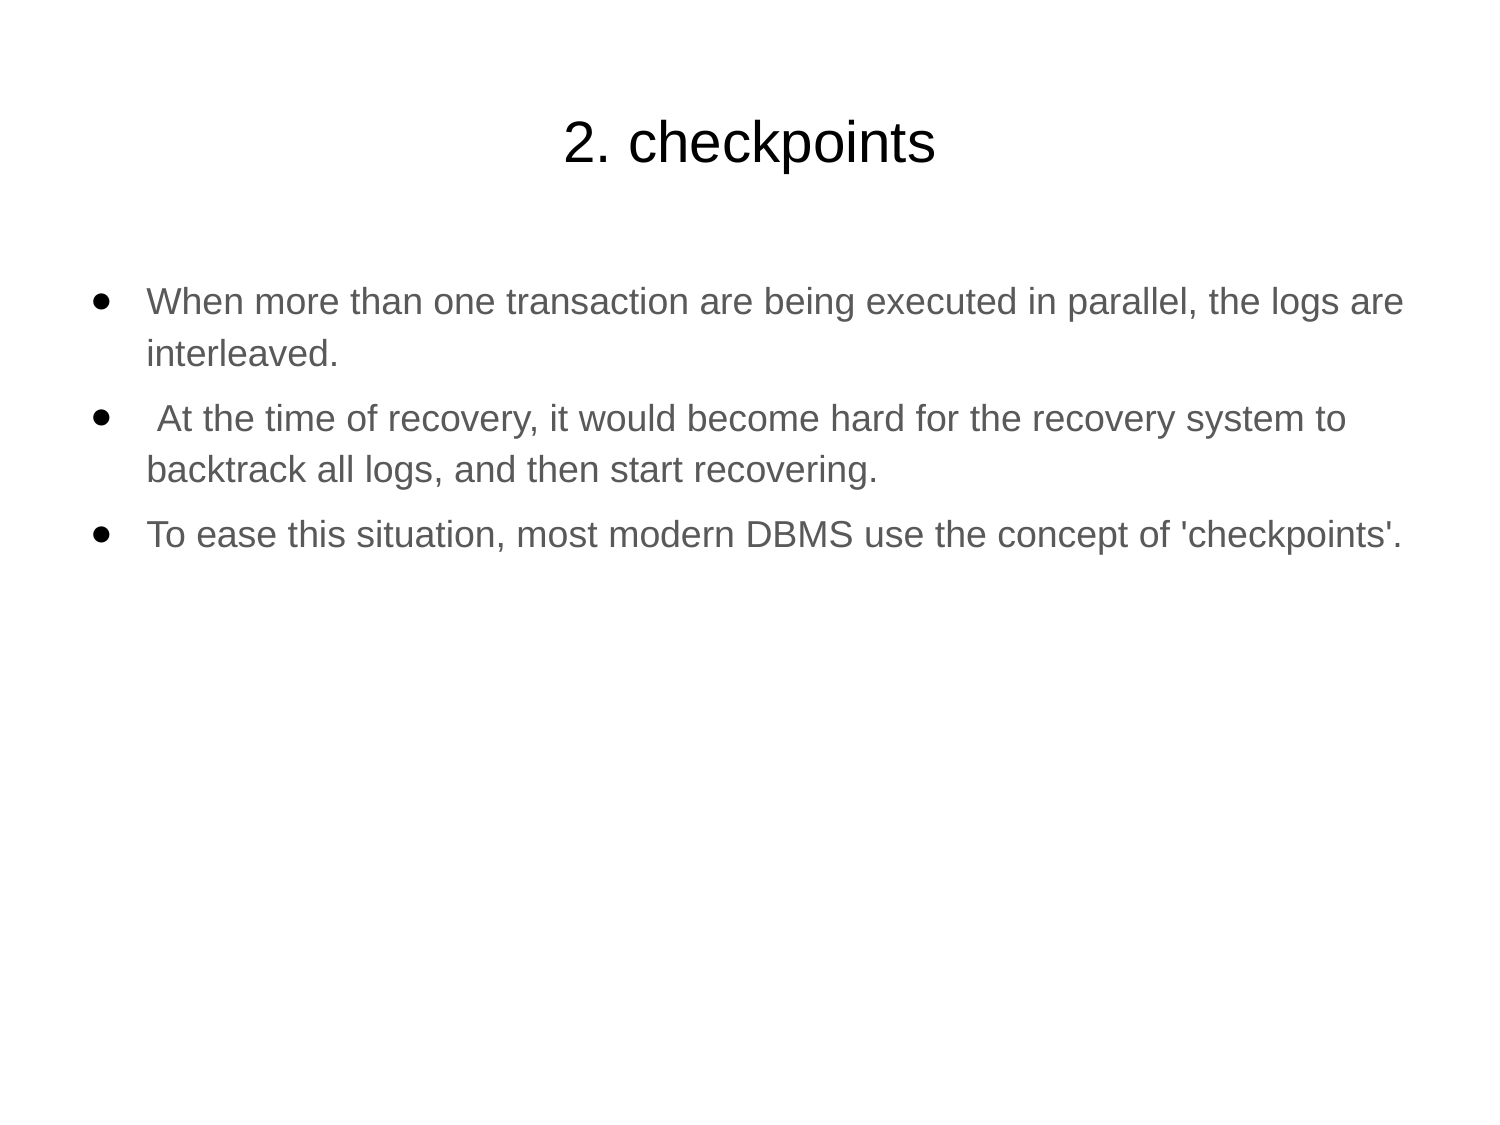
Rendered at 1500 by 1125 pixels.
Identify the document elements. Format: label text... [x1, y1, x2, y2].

title 2. checkpoints [75, 45, 1425, 233]
list When more than one transaction are being executed in parallel, the logs are interleaved. At the time of recovery, it would become hard for the recovery system to backtrack all logs, and then start recovering. To ease this situation, most modern DBMS use the concept of 'checkpoints'. [75, 262, 1425, 1005]
